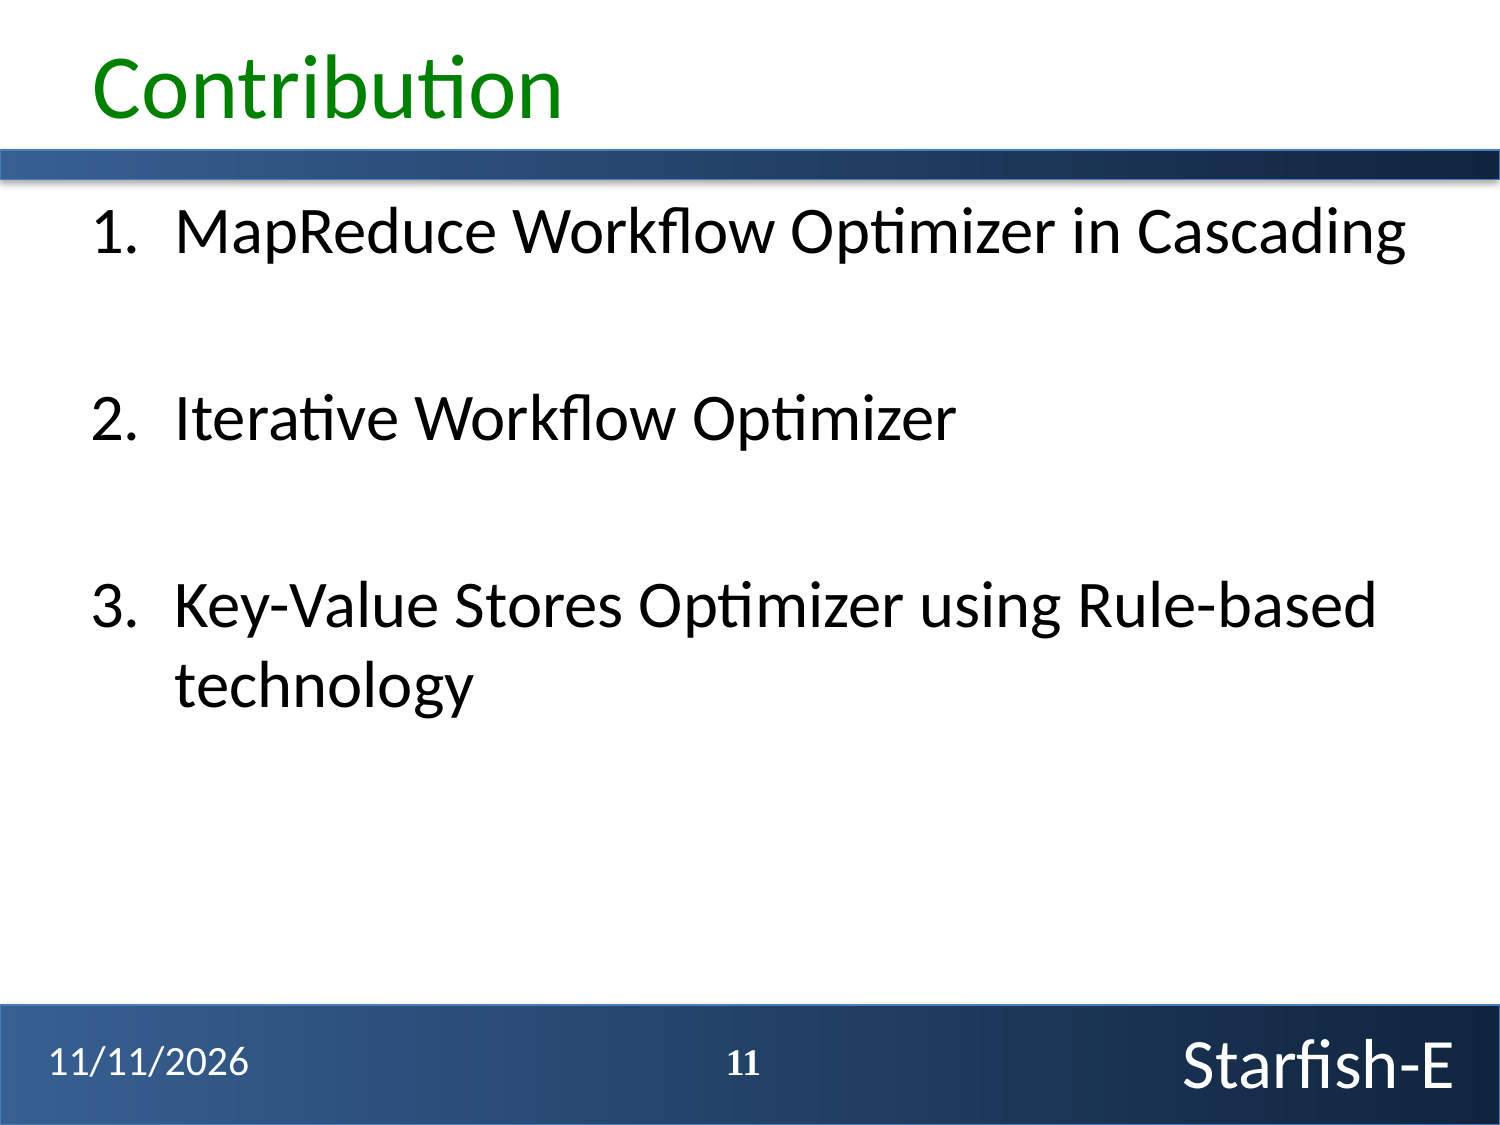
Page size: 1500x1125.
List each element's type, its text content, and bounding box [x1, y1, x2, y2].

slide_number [32, 1028, 383, 1089]
footer Starfish-E [1157, 1036, 1482, 1085]
slide_number 11 [567, 1024, 762, 1084]
title Contribution [77, 13, 1428, 150]
list MapReduce Workflow Optimizer in Cascading Iterative Workflow Optimizer Key-Value Stores Optimizer using Rule-based technology [75, 179, 1425, 1005]
